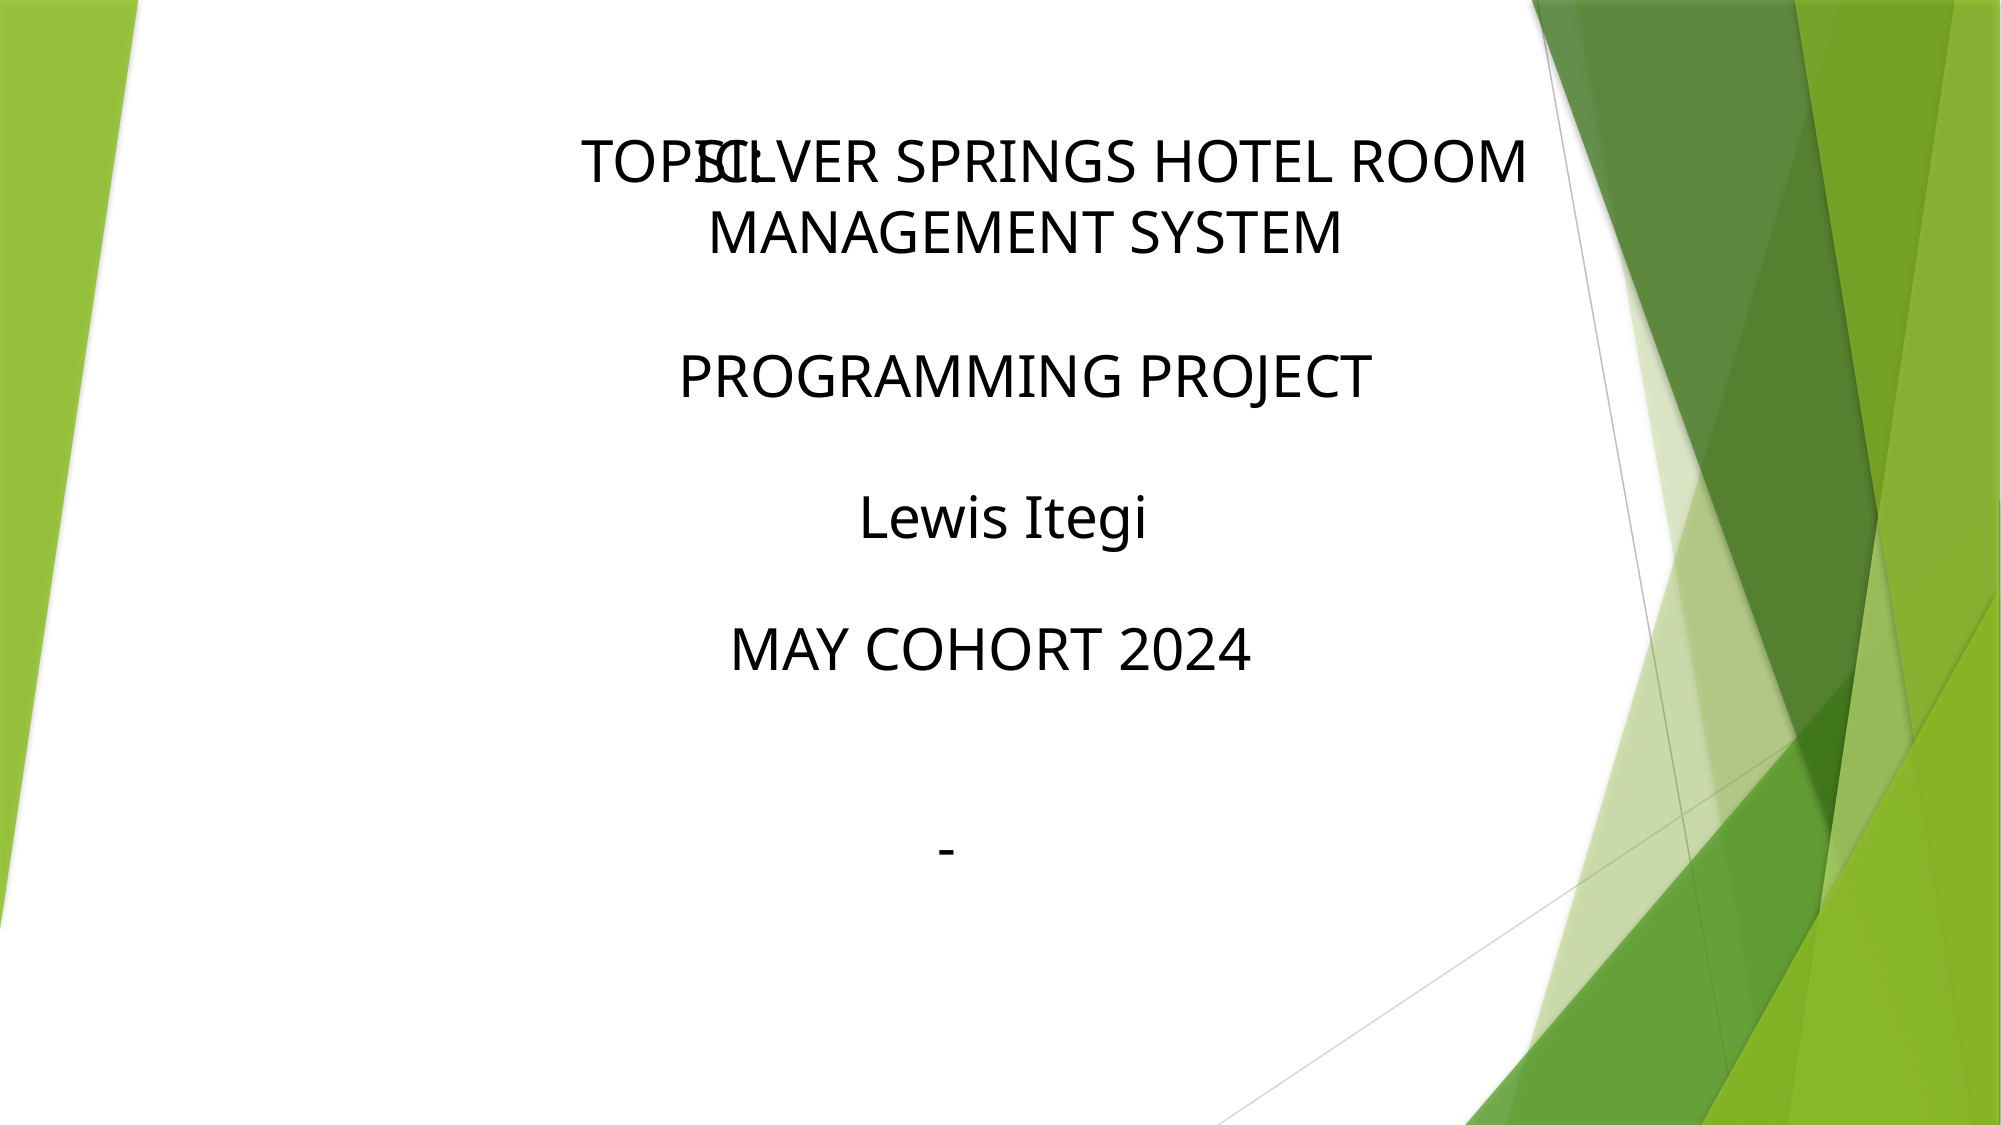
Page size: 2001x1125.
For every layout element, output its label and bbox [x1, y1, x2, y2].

text_box [511, 123, 1500, 1016]
text_box [22, 45, 1960, 107]
